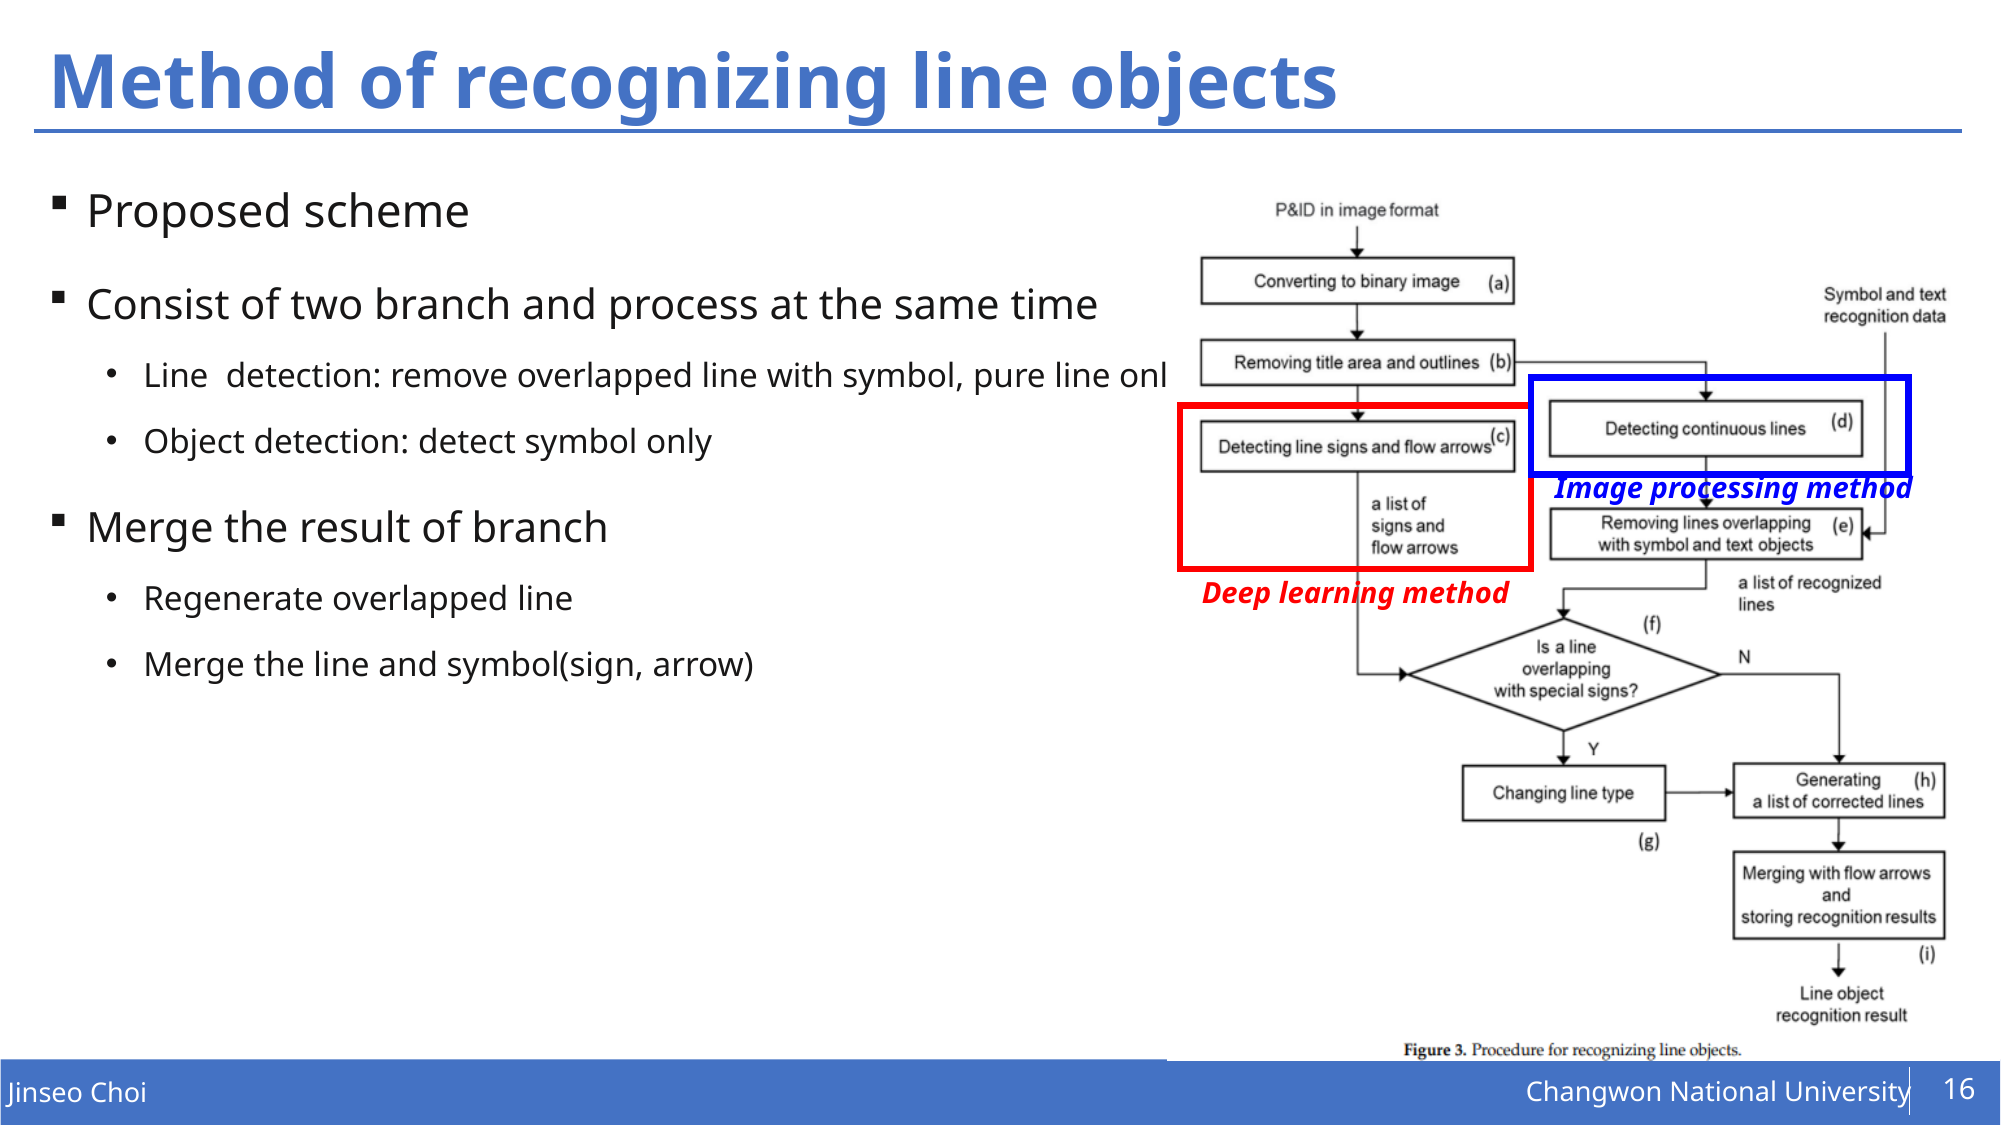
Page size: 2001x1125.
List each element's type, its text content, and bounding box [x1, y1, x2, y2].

list Proposed scheme Consist of two branch and process at the same time Line detection: remove overlapped line with symbol, pure line only Object detection: detect symbol only Merge the result of branch Regenerate overlapped line Merge the line and symbol(sign, arrow) [33, 152, 1963, 997]
slide_number 16 [1922, 1061, 1996, 1121]
picture [1167, 184, 2000, 1061]
title Method of recognizing line objects [33, 27, 1963, 143]
